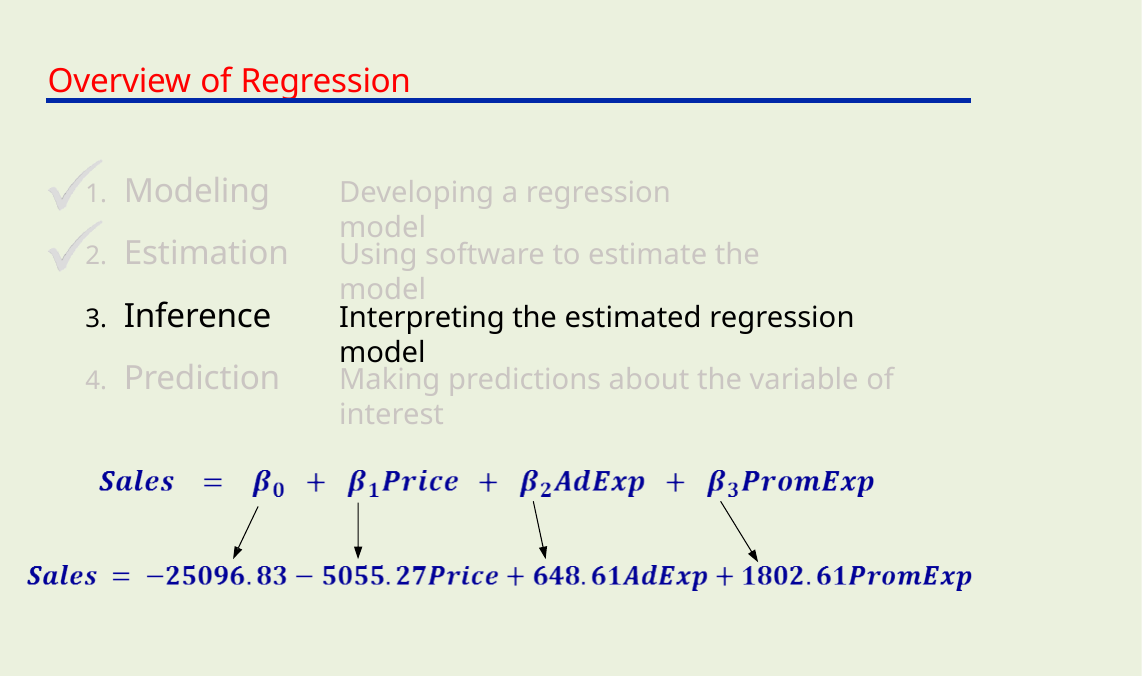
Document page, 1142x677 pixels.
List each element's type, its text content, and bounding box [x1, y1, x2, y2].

text_box Developing a regression model [337, 171, 743, 233]
text_box Modeling Estimation Inference Prediction [83, 144, 291, 397]
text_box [45, 156, 104, 274]
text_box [27, 470, 972, 591]
text_box Making predictions about the variable of interest [337, 358, 959, 431]
text_box Interpreting the estimated regression model [337, 296, 949, 358]
text_box Using software to estimate the model [337, 233, 820, 296]
text_box Overview of Regression [45, 57, 427, 98]
